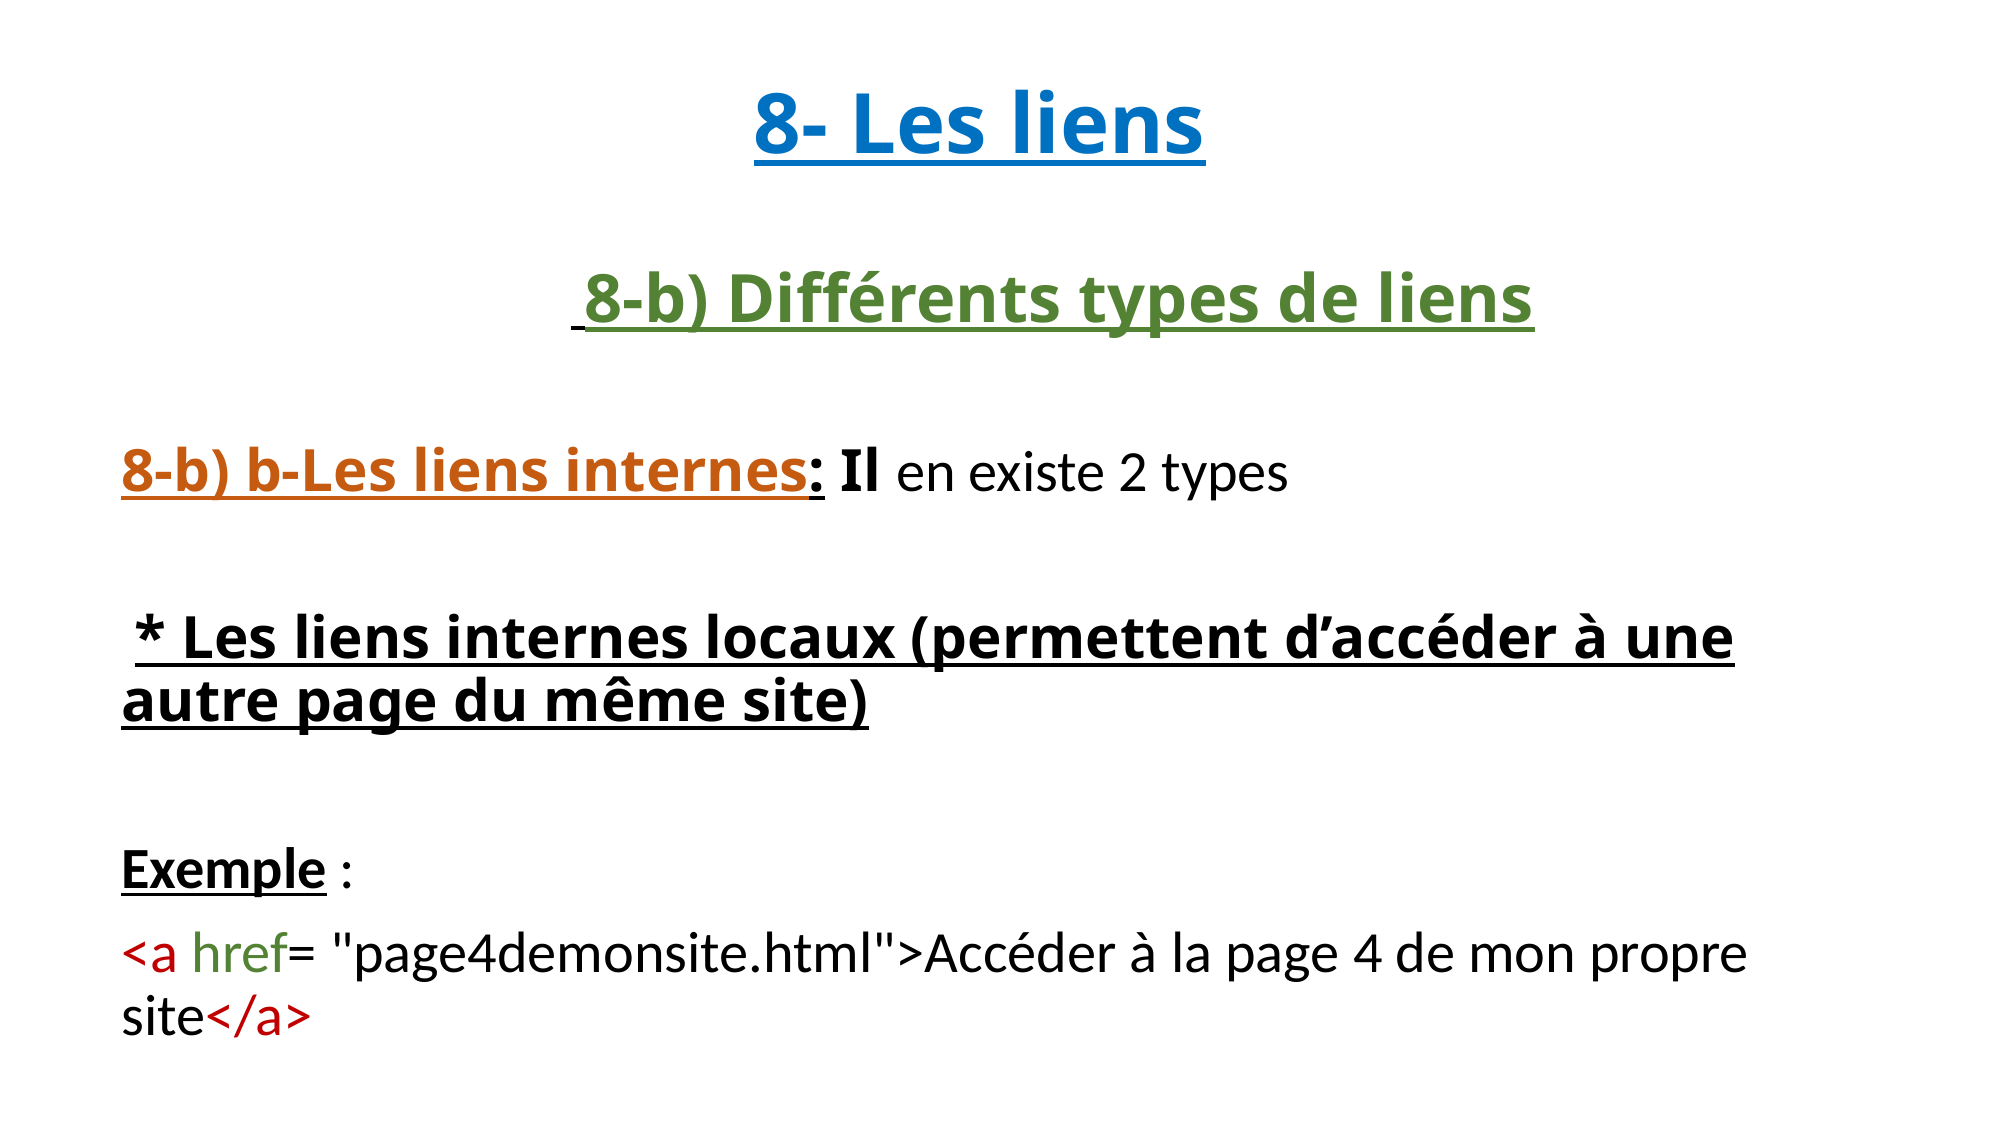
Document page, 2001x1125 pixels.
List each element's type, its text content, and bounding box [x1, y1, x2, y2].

title 8- Les liens [138, 79, 1864, 174]
list 8-b) Différents types de liens 8-b) b-Les liens internes: Il en existe 2 types * Les liens internes locaux (permettent d’accéder à une autre page du même site) Exemple : <a href= "page4demonsite.html">Accéder à la page 4 de mon propre site</a> [106, 173, 1863, 1108]
